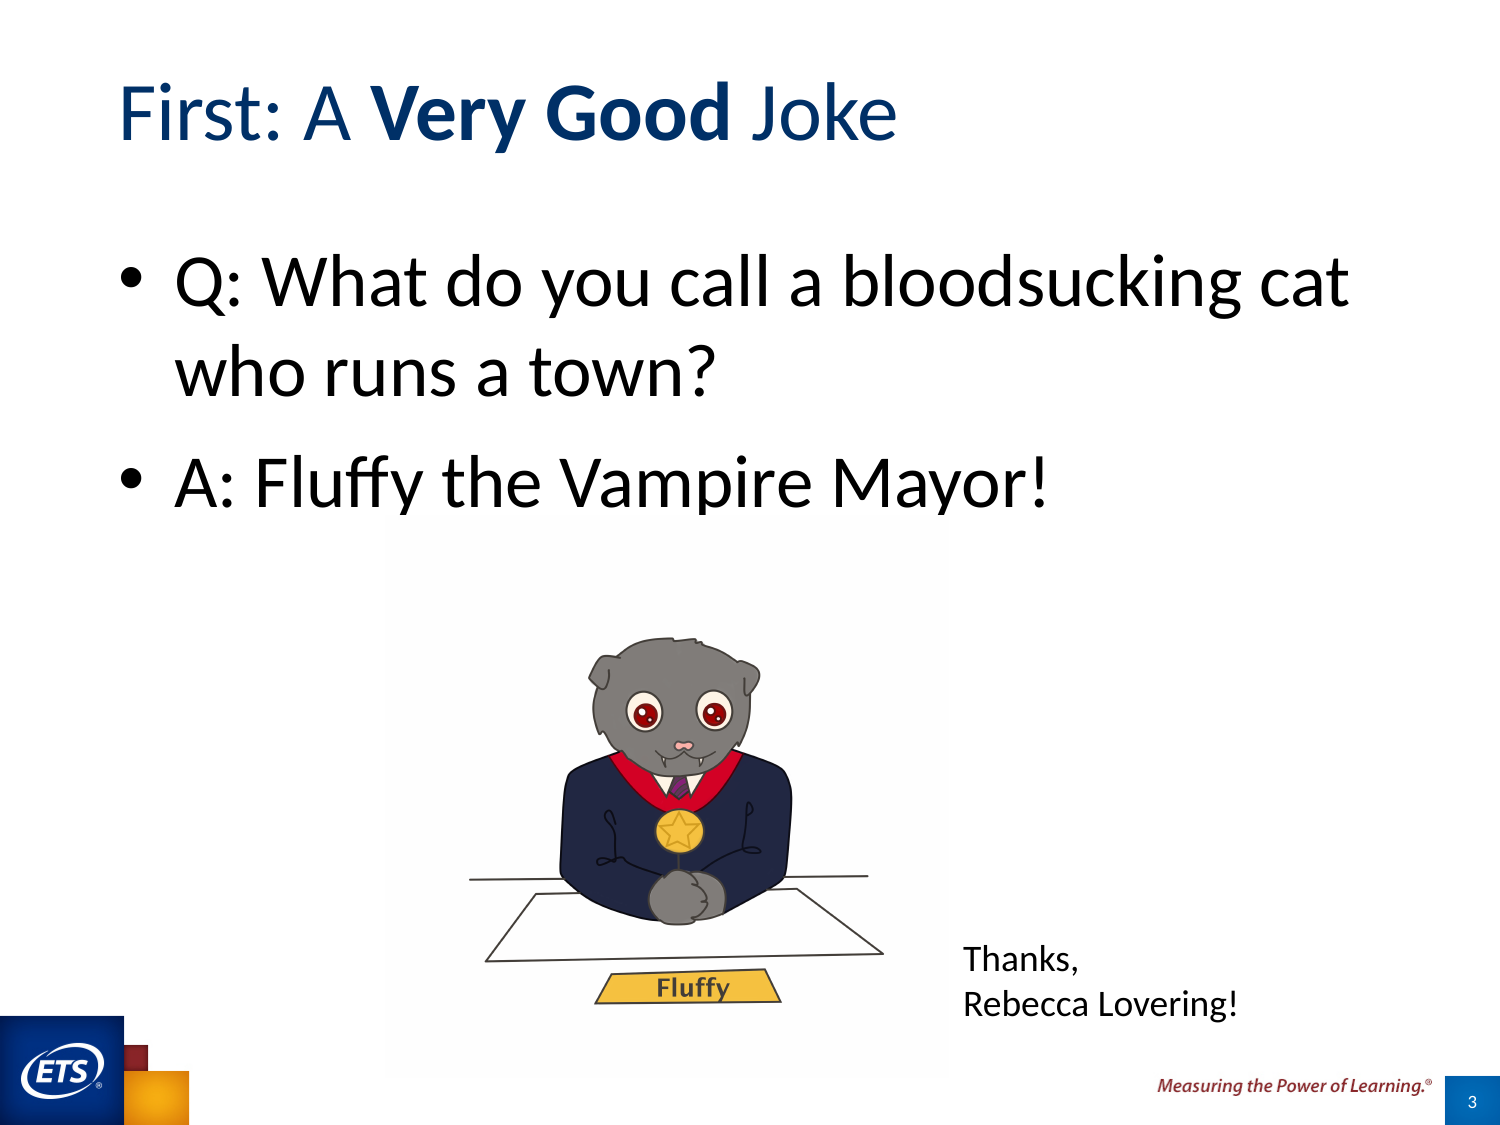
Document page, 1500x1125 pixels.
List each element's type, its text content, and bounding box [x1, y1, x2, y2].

title First: A Very Good Joke [103, 29, 1397, 198]
picture [0, 0, 1500, 1125]
slide_number 3 [1444, 1077, 1500, 1125]
list Q: What do you call a bloodsucking cat who runs a town? A: Fluffy the Vampire Mayor! [103, 223, 1397, 429]
text_box Thanks, Rebecca Lovering! [949, 926, 1314, 1032]
